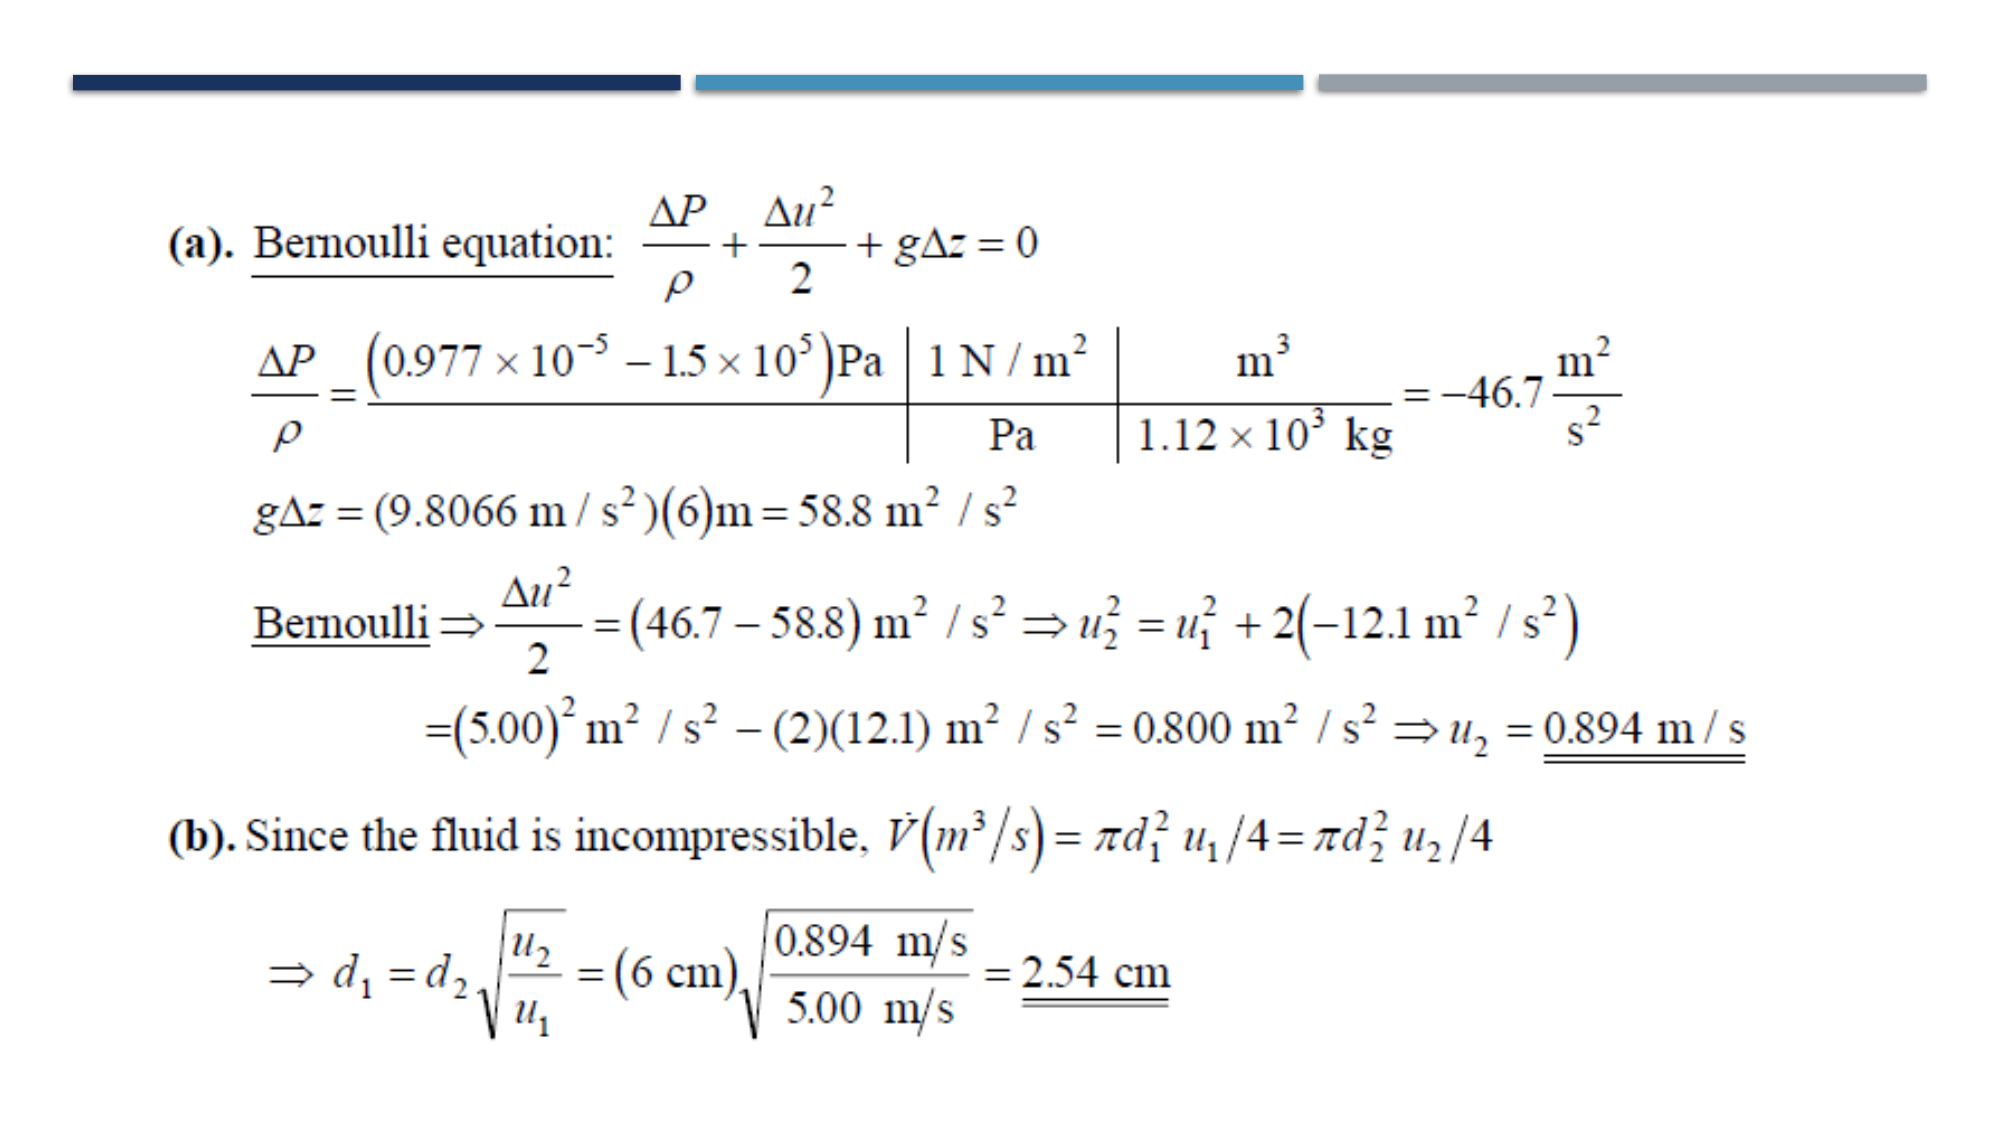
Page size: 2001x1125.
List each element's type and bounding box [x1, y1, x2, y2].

picture [166, 144, 1928, 1094]
